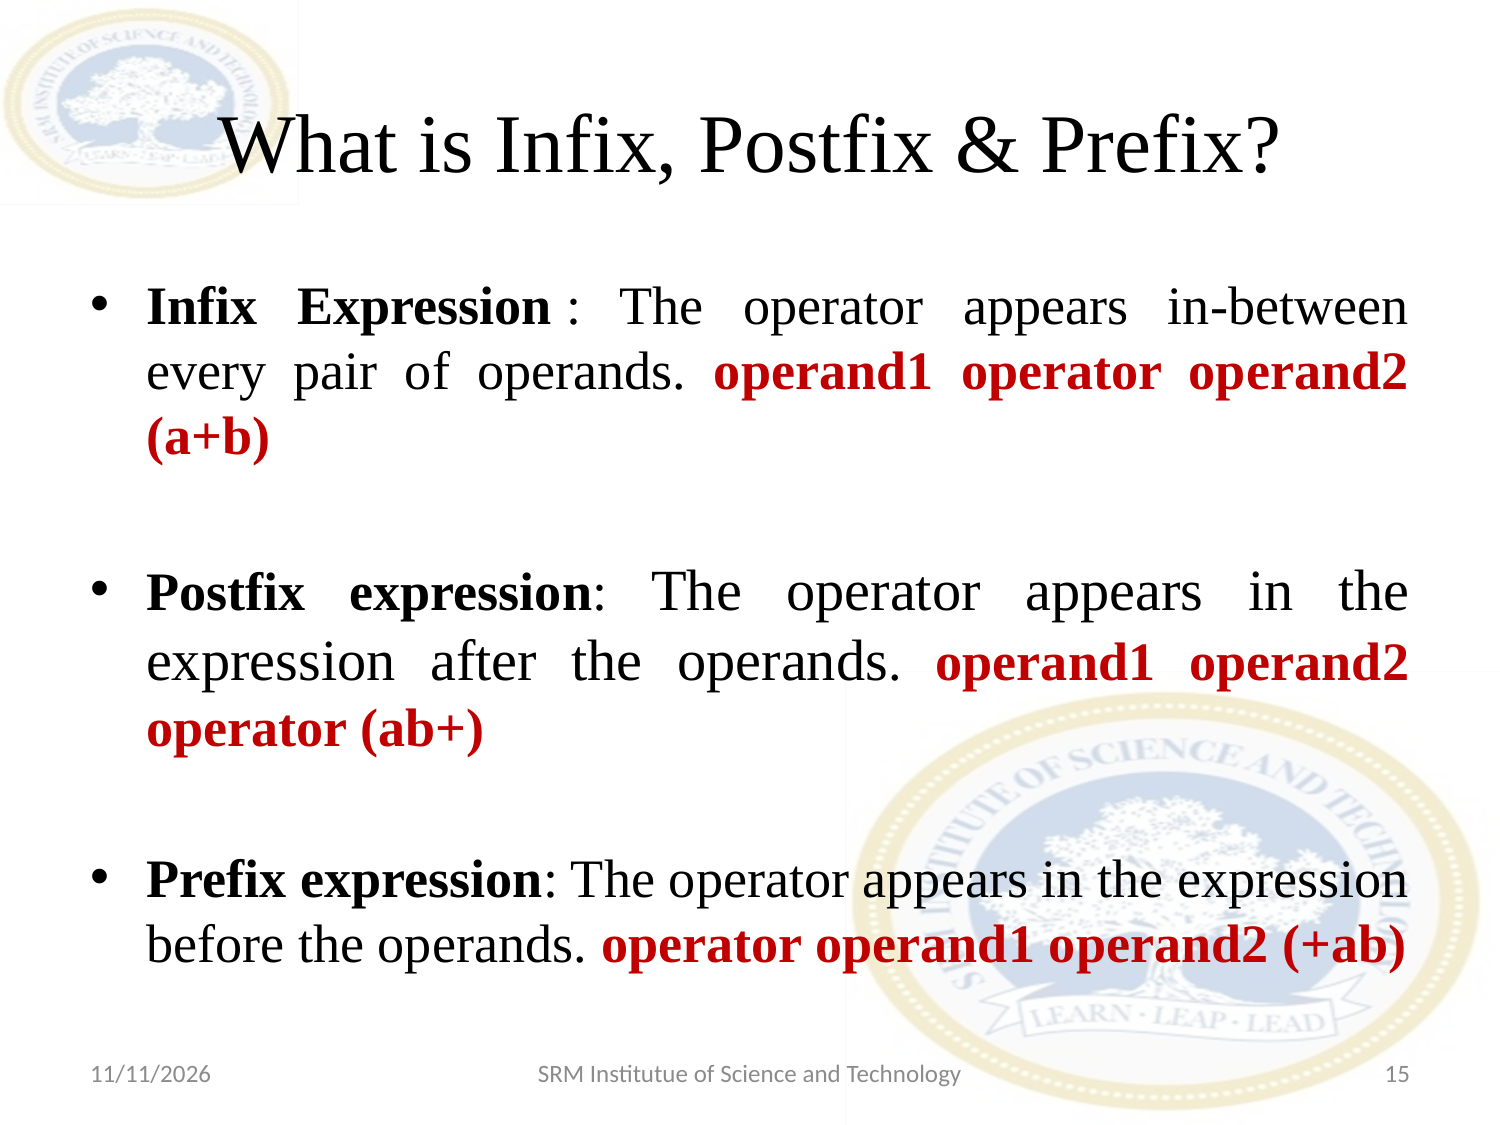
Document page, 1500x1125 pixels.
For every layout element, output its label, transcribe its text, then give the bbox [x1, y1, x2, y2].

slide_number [75, 1042, 425, 1103]
list Infix Expression : The operator appears in-between every pair of operands. operand1 operator operand2 (a+b) Postfix expression: The operator appears in the expression after the operands. operand1 operand2 operator (ab+) Prefix expression: The operator appears in the expression before the operands. operator operand1 operand2 (+ab) [75, 262, 1425, 1005]
slide_number 15 [1074, 1042, 1425, 1103]
title What is Infix, Postfix & Prefix? [75, 45, 1425, 233]
footer SRM Institutue of Science and Technology [512, 1042, 988, 1103]
